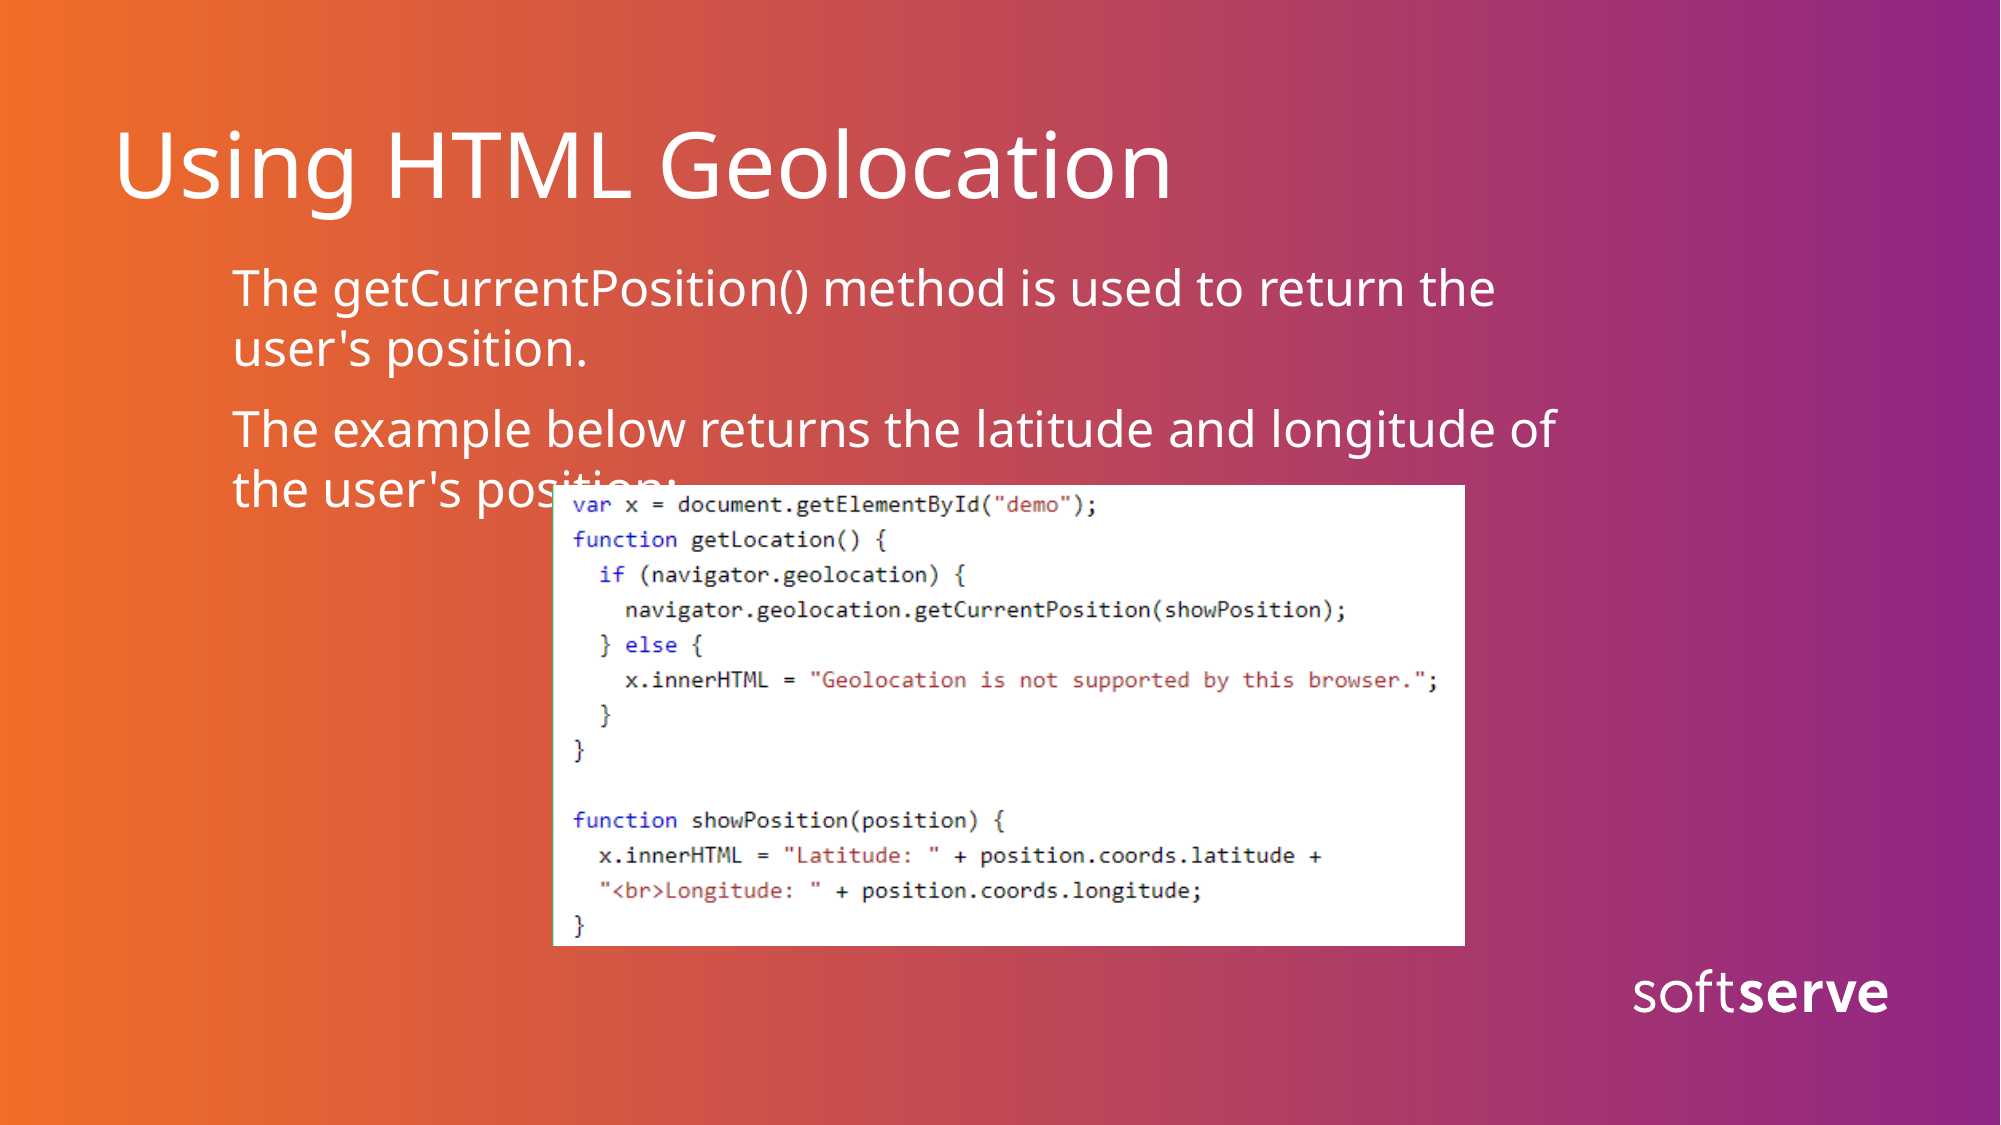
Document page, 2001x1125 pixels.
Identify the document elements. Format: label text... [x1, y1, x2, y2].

picture [552, 485, 1465, 946]
list The getCurrentPosition() method is used to return the user's position. The example below returns the latitude and longitude of the user's position: [232, 249, 1645, 419]
title Using HTML Geolocation [112, 112, 1888, 225]
